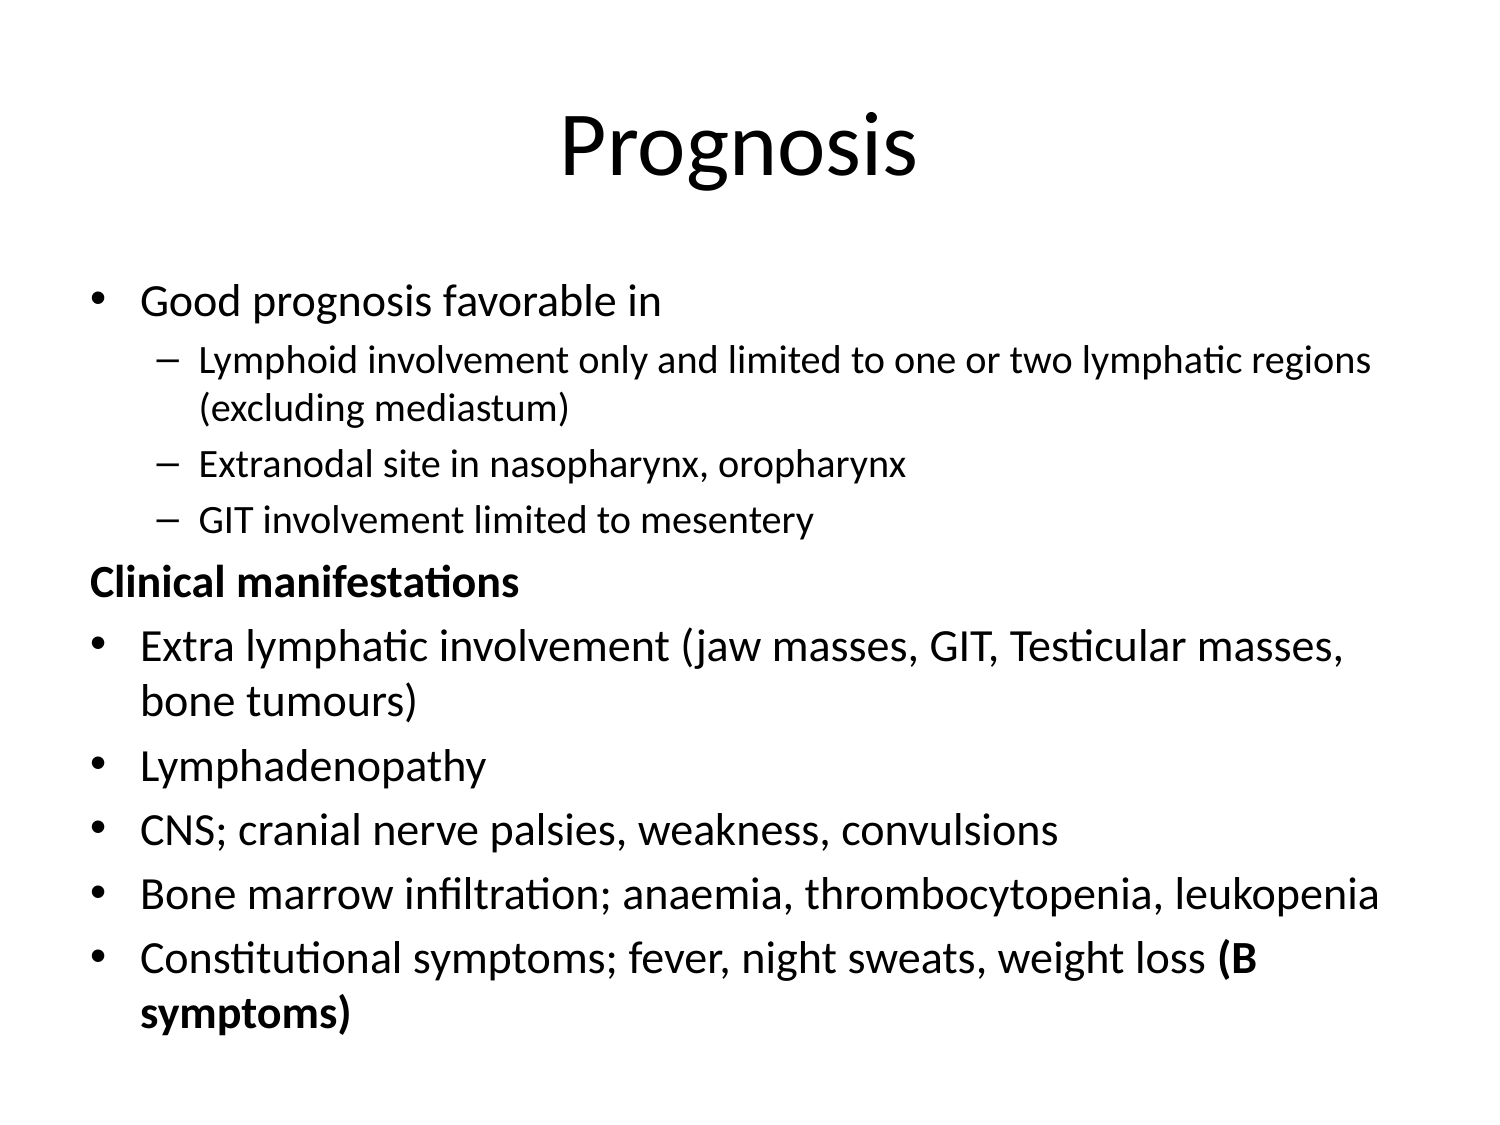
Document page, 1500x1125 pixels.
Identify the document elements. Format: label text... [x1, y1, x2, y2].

title Prognosis [75, 45, 1425, 233]
list Good prognosis favorable in Lymphoid involvement only and limited to one or two lymphatic regions (excluding mediastum) Extranodal site in nasopharynx, oropharynx GIT involvement limited to mesentery Clinical manifestations Extra lymphatic involvement (jaw masses, GIT, Testicular masses, bone tumours) Lymphadenopathy CNS; cranial nerve palsies, weakness, convulsions Bone marrow infiltration; anaemia, thrombocytopenia, leukopenia Constitutional symptoms; fever, night sweats, weight loss (B symptoms) [75, 262, 1425, 1063]
